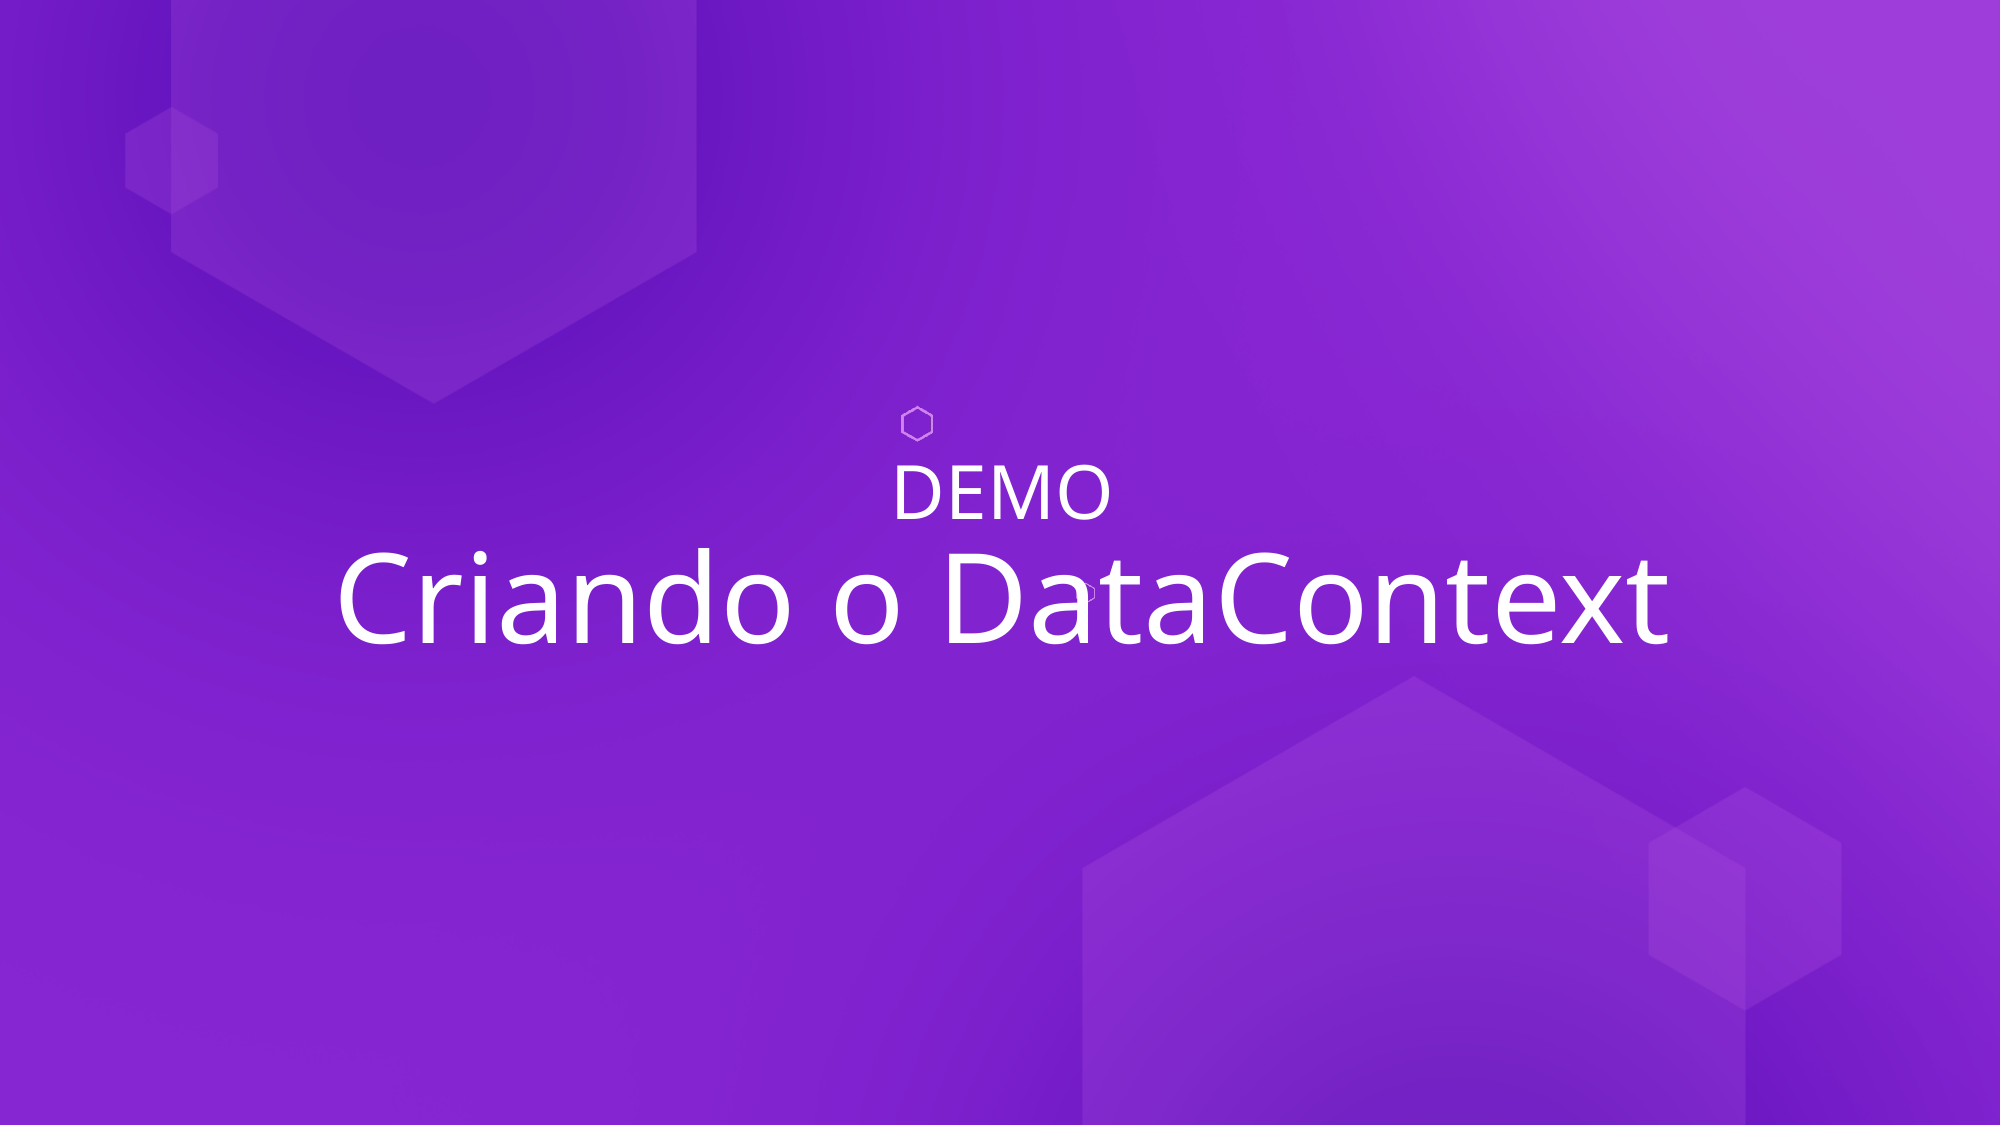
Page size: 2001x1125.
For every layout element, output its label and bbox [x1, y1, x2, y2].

picture [1076, 583, 1095, 604]
list [0, 0, 2000, 1125]
picture [901, 405, 933, 442]
